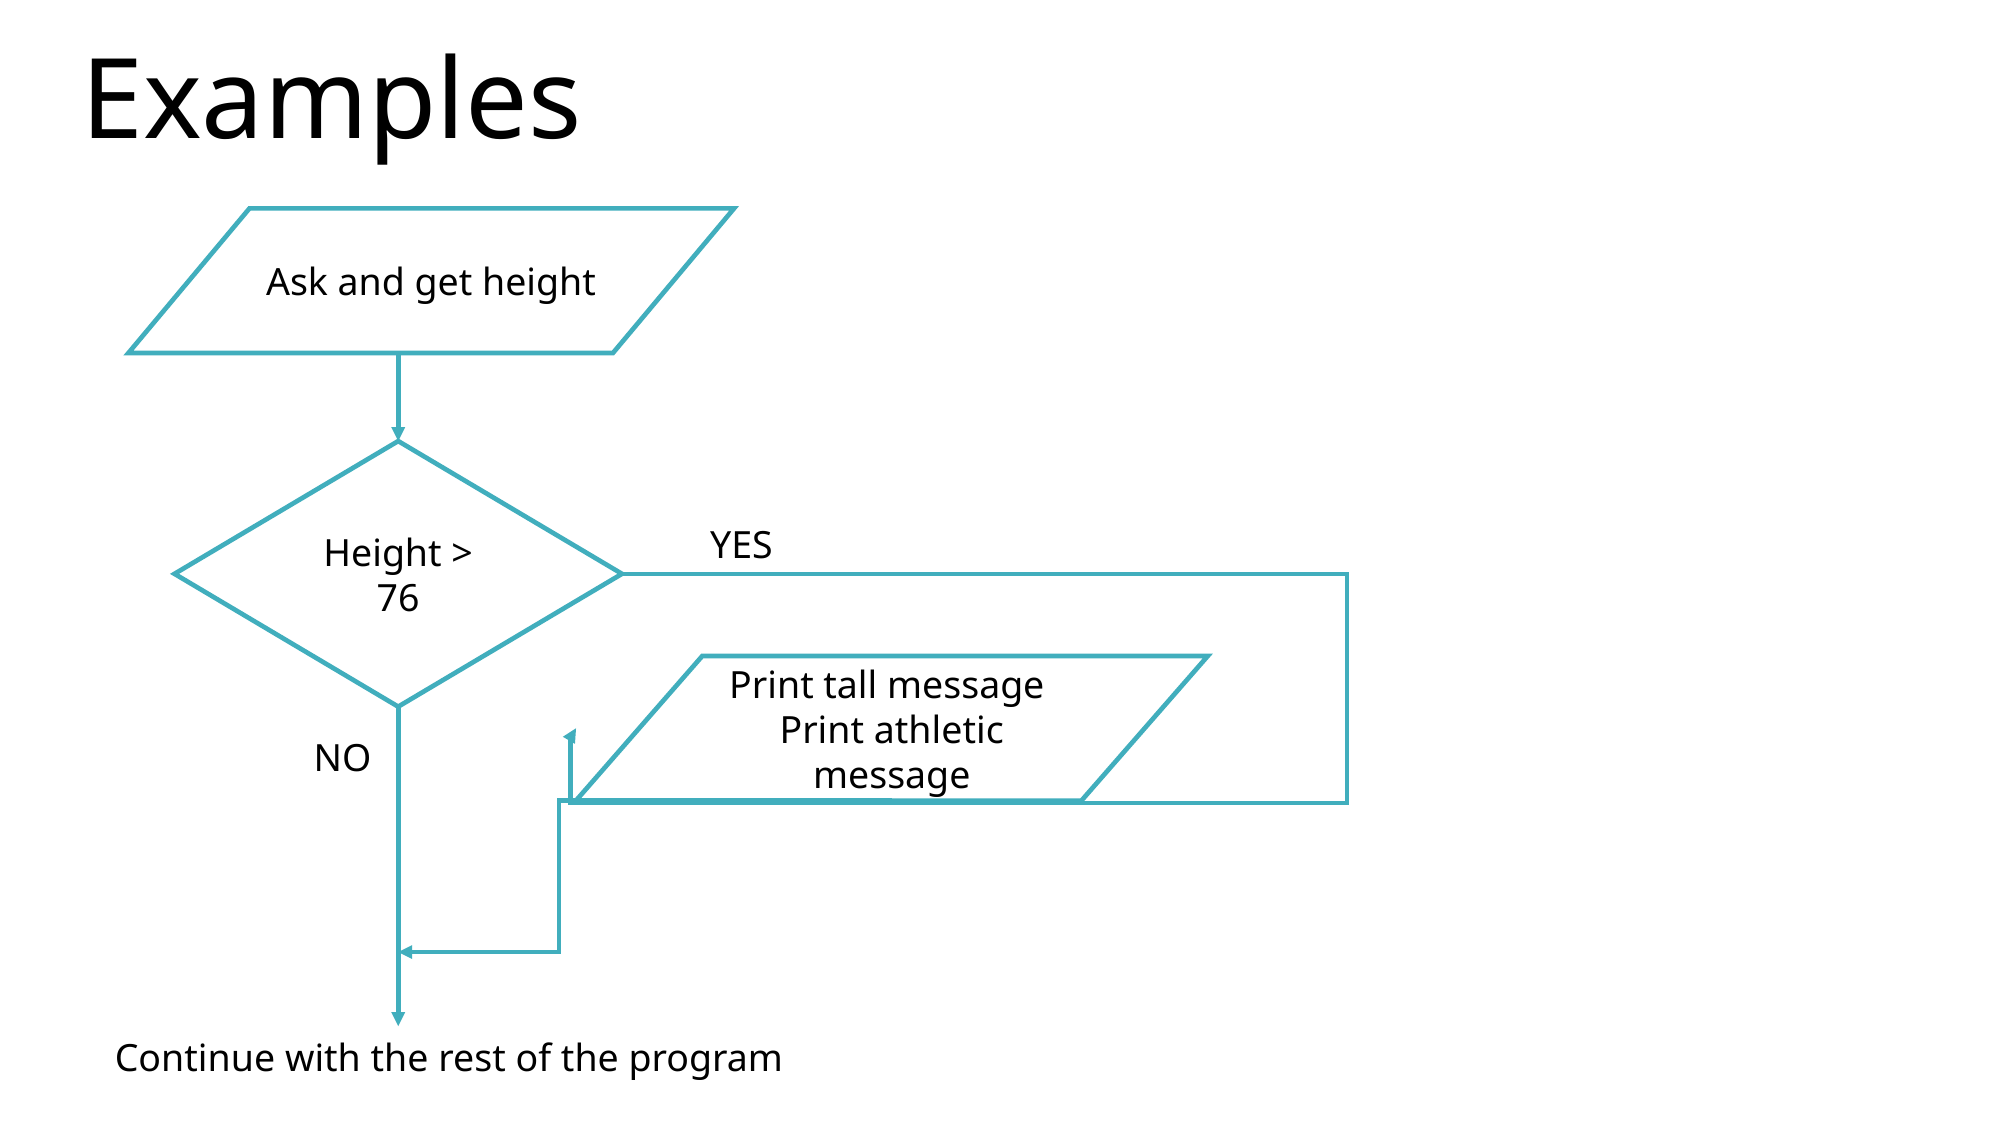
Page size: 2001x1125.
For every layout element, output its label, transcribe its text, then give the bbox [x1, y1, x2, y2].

text_box [121, 185, 570, 1026]
text_box Continue with the rest of the program [721, 1026, 799, 1086]
text_box Ask and get height [126, 207, 737, 355]
text_box NO [298, 726, 386, 787]
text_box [621, 573, 892, 656]
text_box Examples [0, 34, 895, 170]
text_box Continue with the rest of the program [99, 1026, 569, 1086]
text_box Print tall message Print athletic message [721, 654, 1211, 799]
text_box Height > 76 [172, 440, 621, 707]
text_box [569, 629, 721, 1124]
text_box YES [695, 513, 788, 573]
